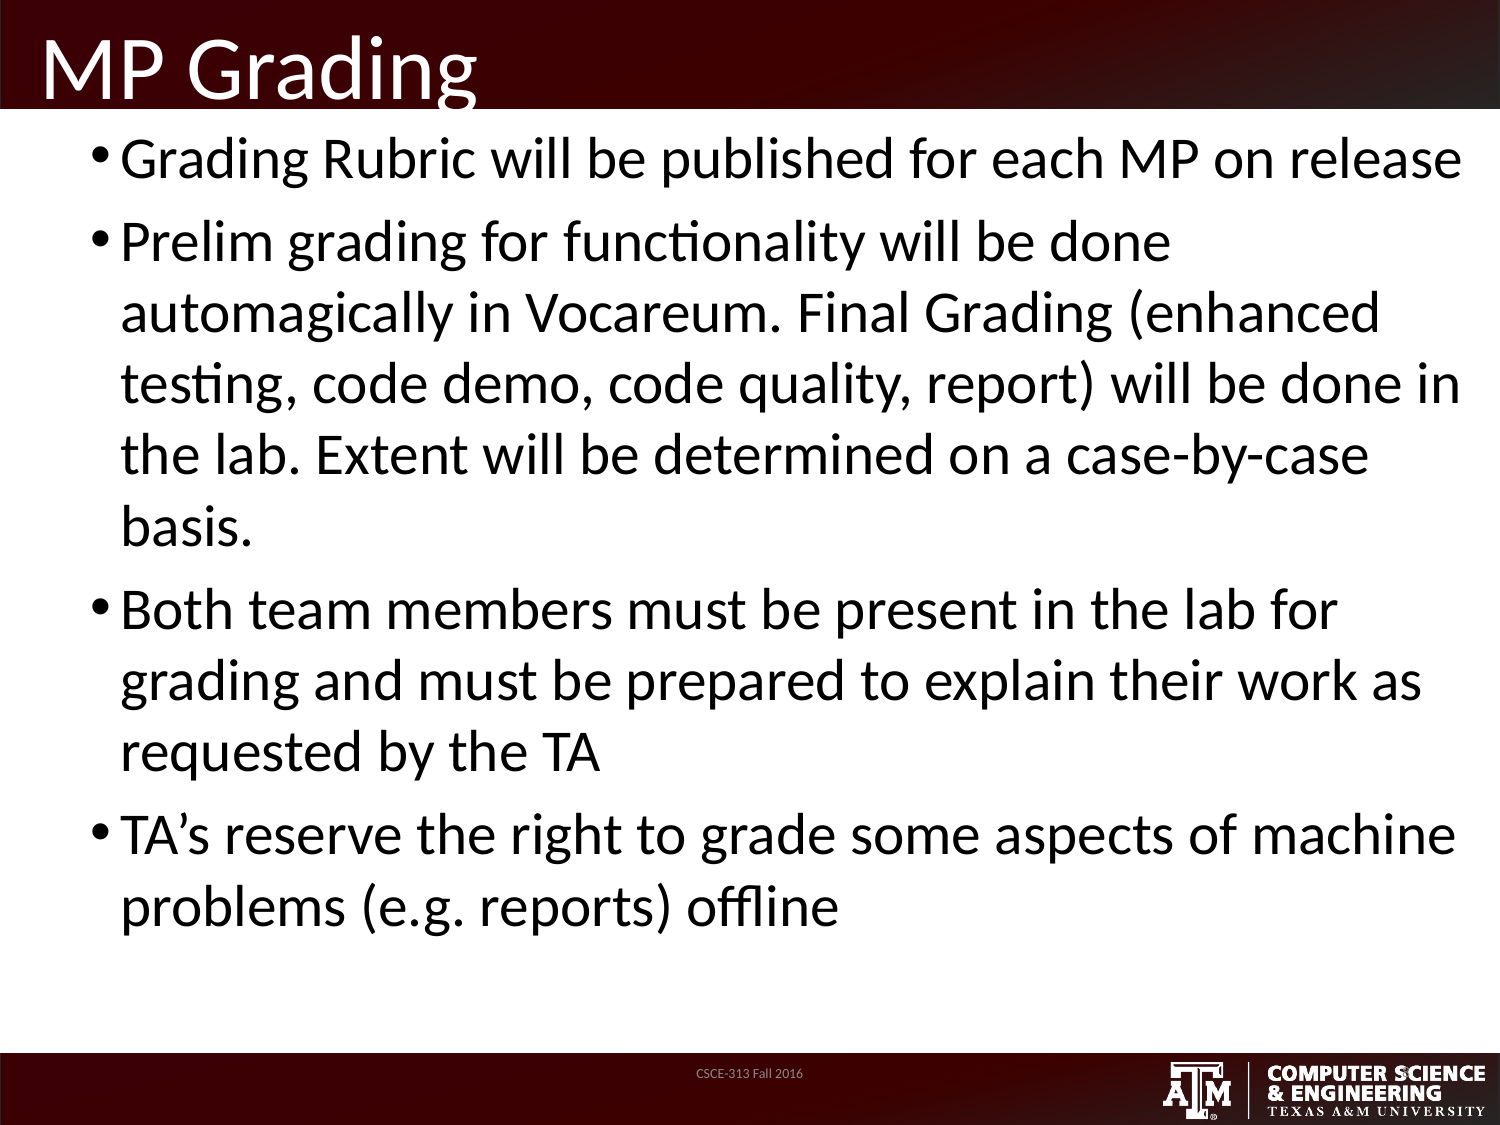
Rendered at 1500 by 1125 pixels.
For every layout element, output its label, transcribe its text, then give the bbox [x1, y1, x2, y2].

picture [0, 1053, 1500, 1125]
slide_number 8 [1074, 1042, 1425, 1103]
footer CSCE-313 Fall 2016 [512, 1042, 988, 1103]
list Grading Rubric will be published for each MP on release Prelim grading for functionality will be done automagically in Vocareum. Final Grading (enhanced testing, code demo, code quality, report) will be done in the lab. Extent will be determined on a case-by-case basis. Both team members must be present in the lab for grading and must be prepared to explain their work as requested by the TA TA’s reserve the right to grade some aspects of machine problems (e.g. reports) offline [75, 111, 1486, 988]
picture [0, 0, 1500, 109]
title MP Grading [24, 2, 1467, 124]
